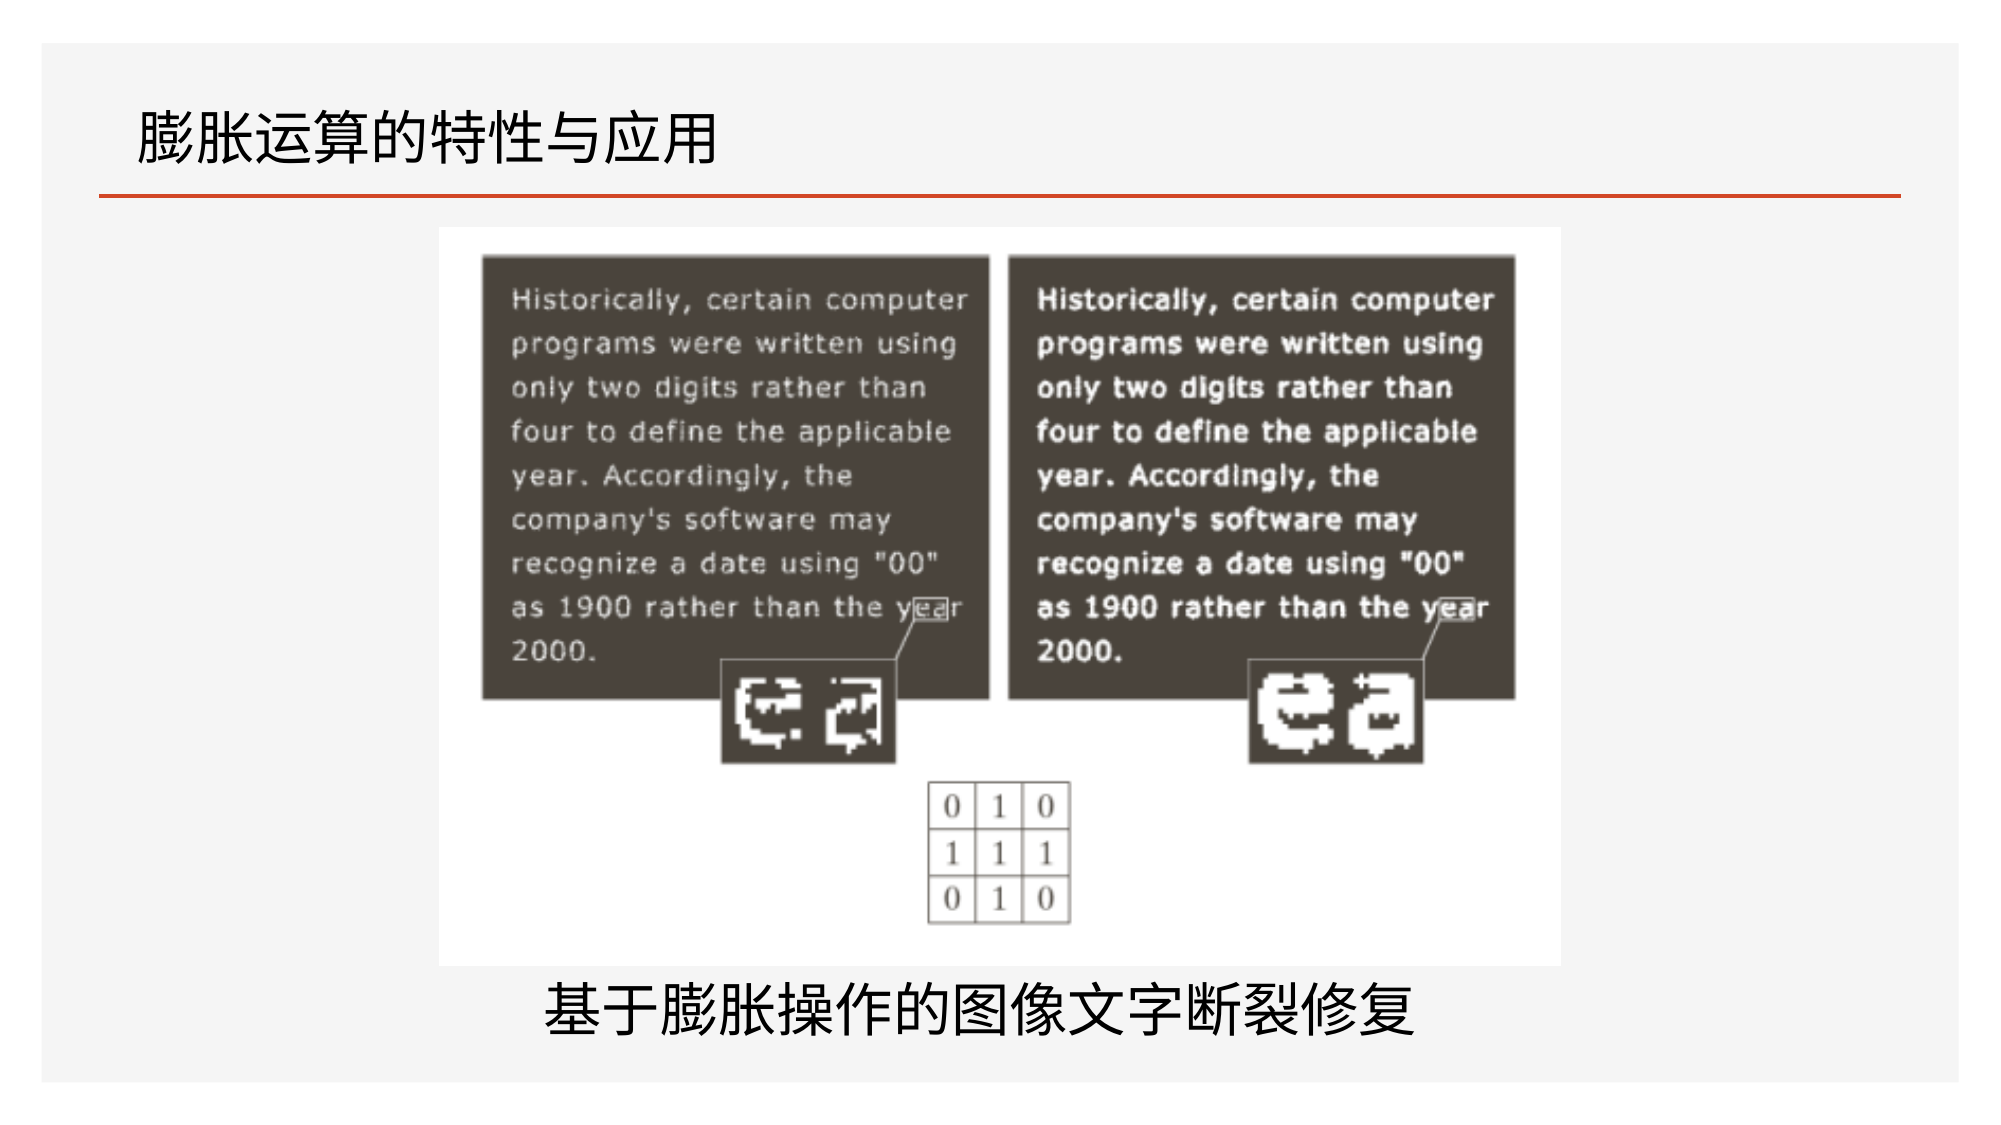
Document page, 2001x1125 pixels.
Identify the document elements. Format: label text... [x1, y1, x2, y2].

title 膨胀运算的特性与应用 [85, 73, 1214, 179]
picture [439, 227, 1561, 966]
text_box 基于膨胀操作的图像文字断裂修复 [528, 966, 1472, 1051]
